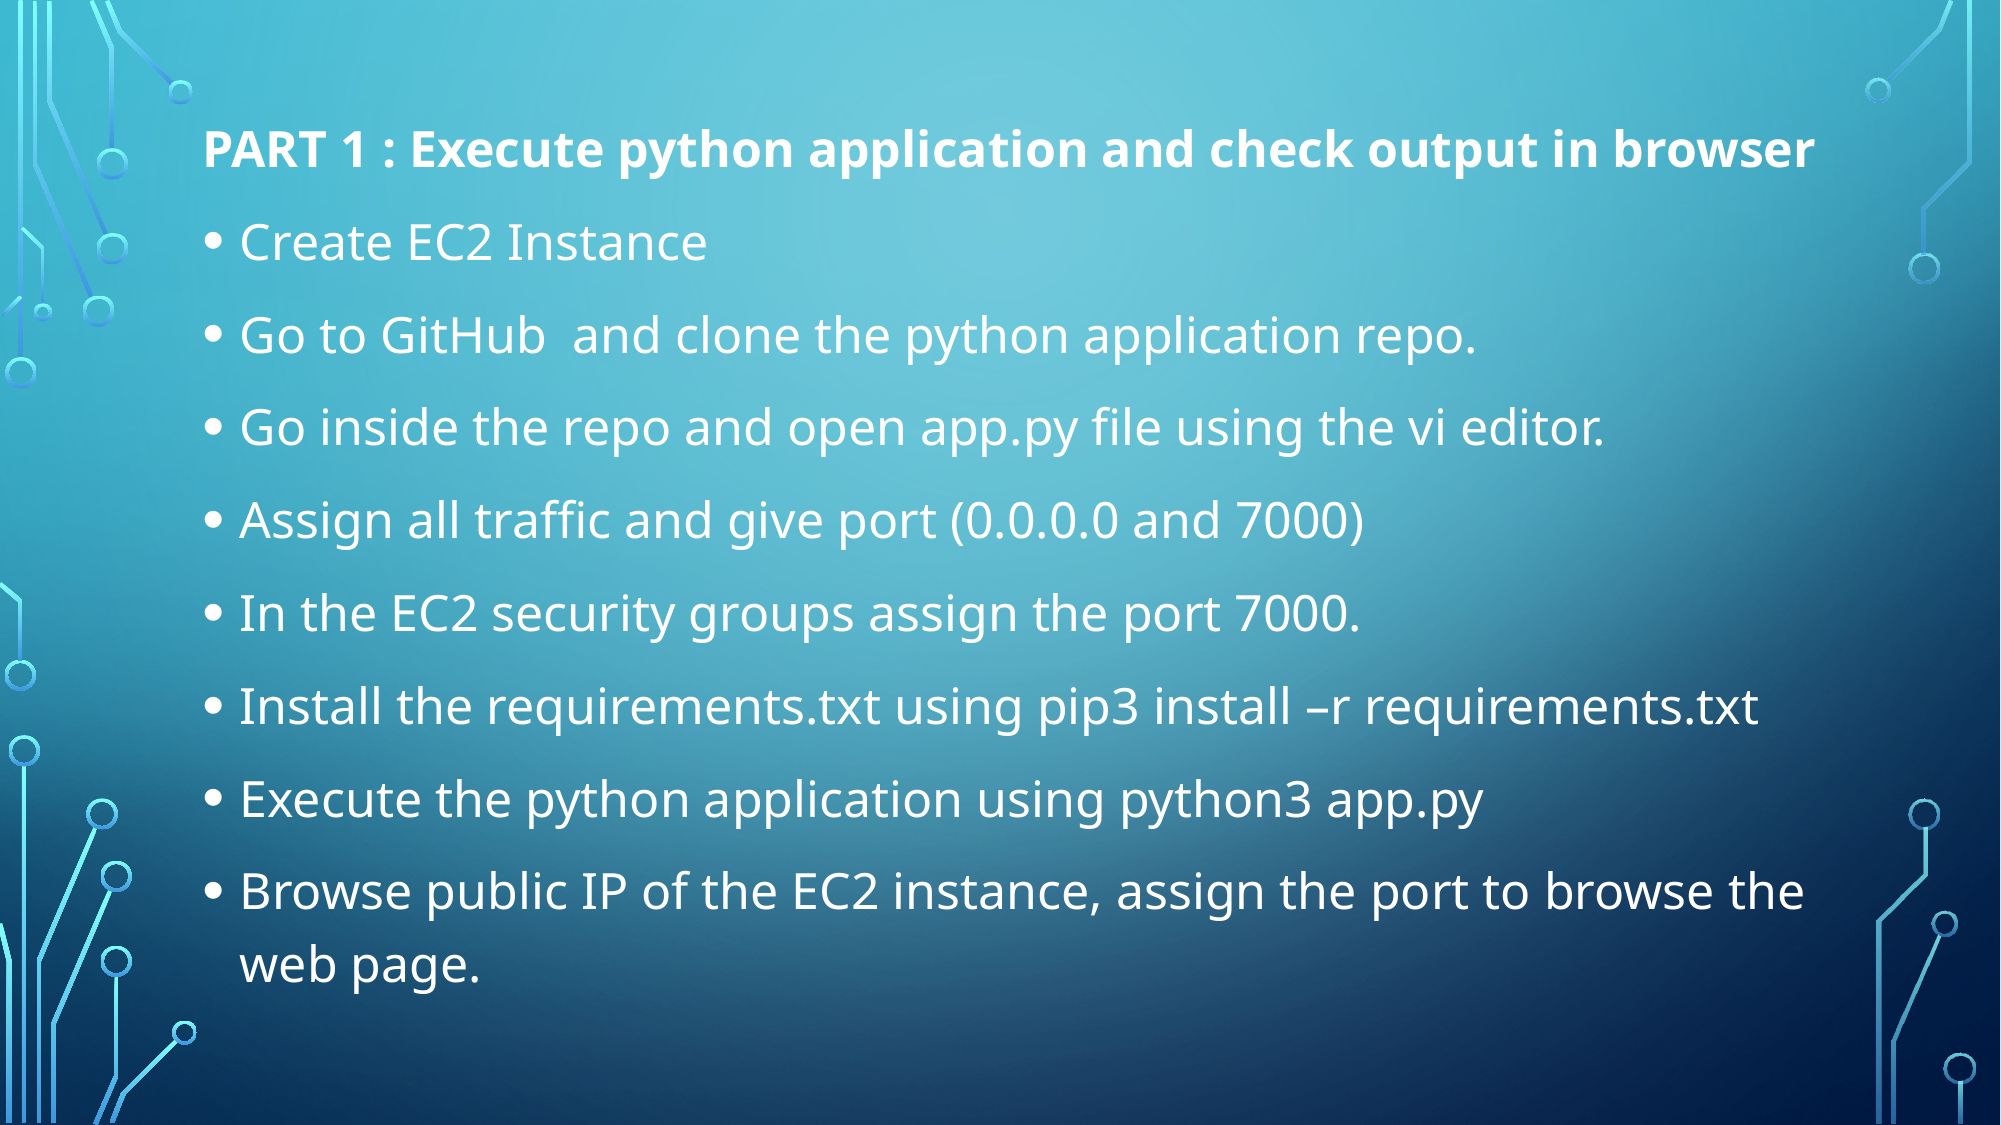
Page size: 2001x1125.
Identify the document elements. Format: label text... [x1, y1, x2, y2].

list PART 1 : Execute python application and check output in browser Create EC2 Instance Go to GitHub and clone the python application repo. Go inside the repo and open app.py file using the vi editor. Assign all traffic and give port (0.0.0.0 and 7000) In the EC2 security groups assign the port 7000. Install the requirements.txt using pip3 install –r requirements.txt Execute the python application using python3 app.py Browse public IP of the EC2 instance, assign the port to browse the web page. [187, 97, 1851, 1030]
